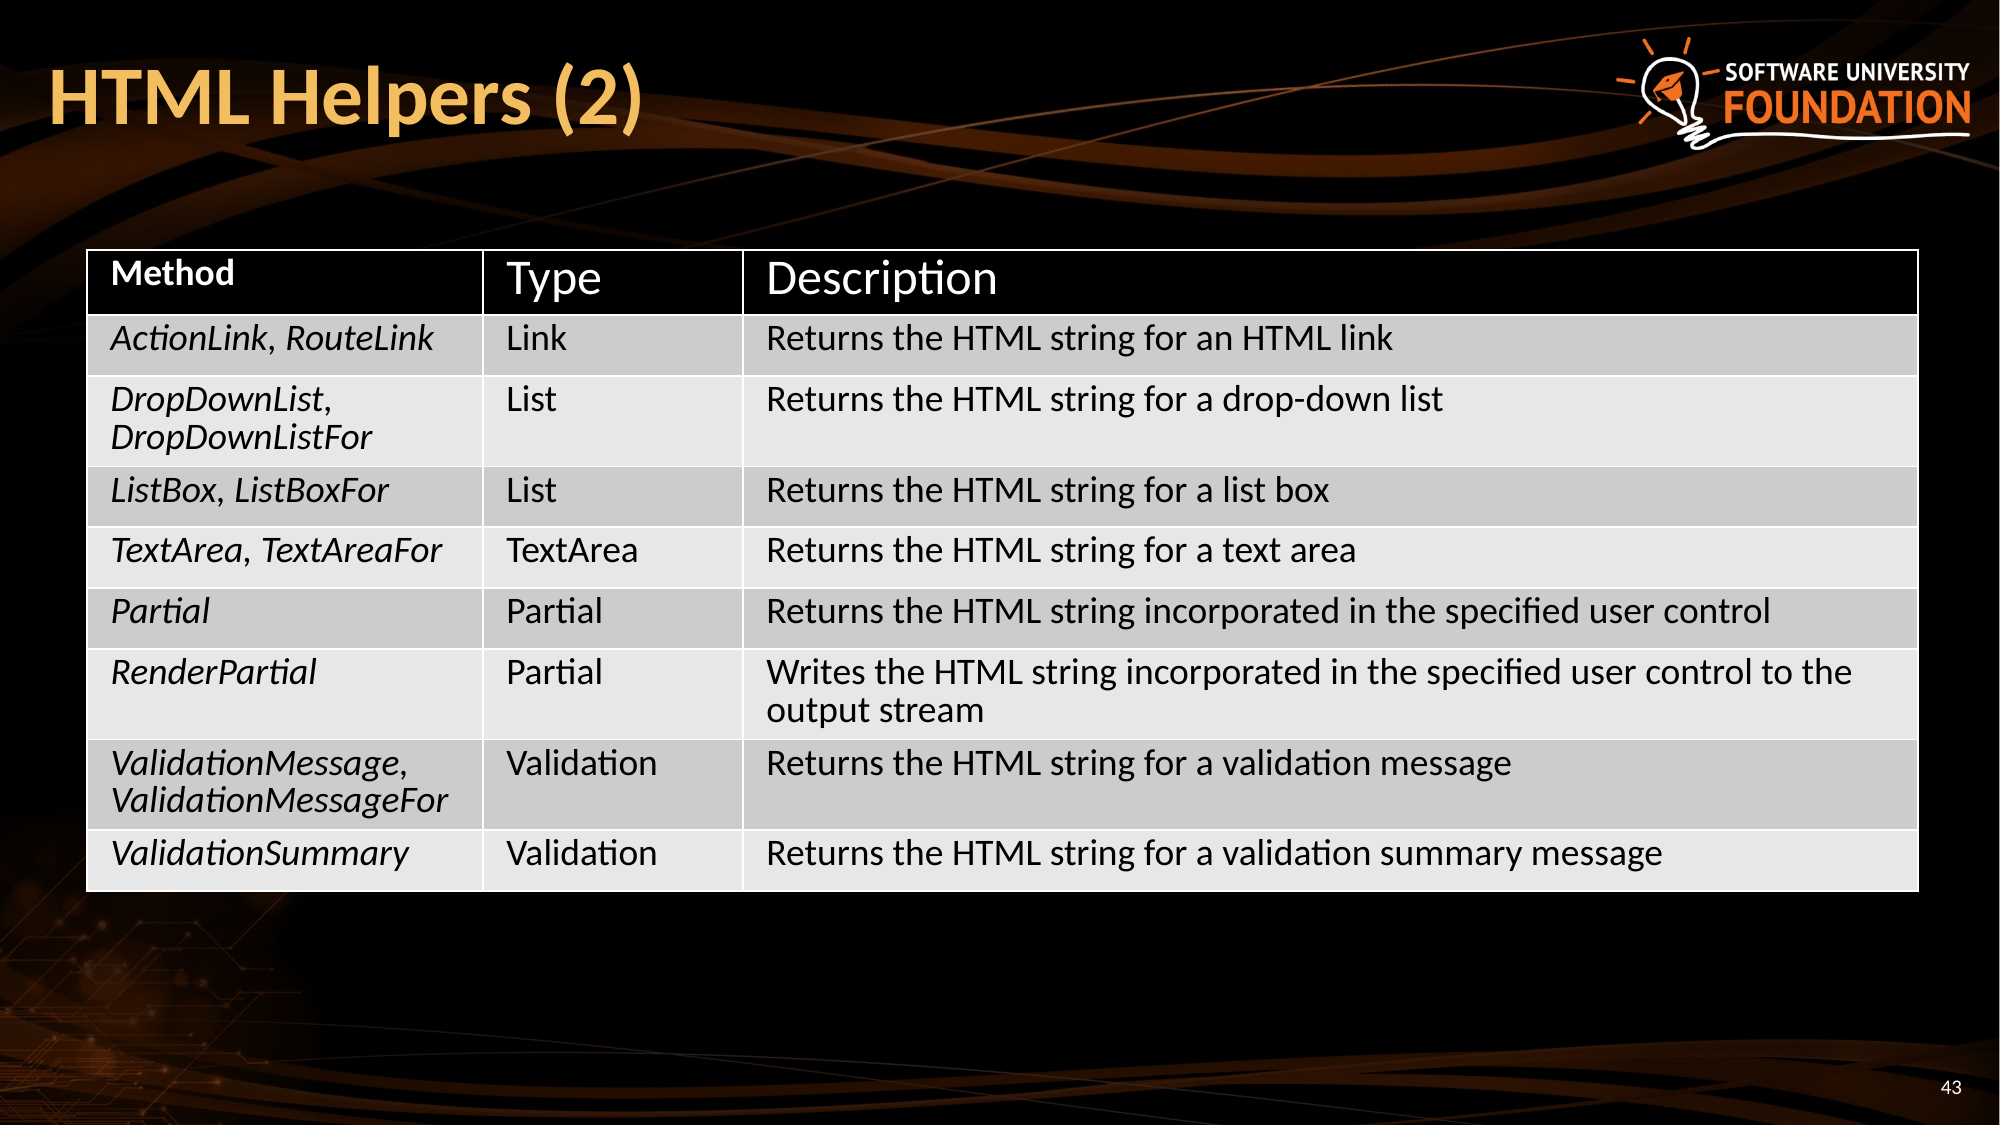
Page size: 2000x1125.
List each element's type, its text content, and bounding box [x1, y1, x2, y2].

table_cell Partial [88, 589, 482, 648]
table_header Type [484, 251, 742, 314]
picture [0, 0, 2000, 1125]
table_cell Partial [484, 650, 742, 739]
table_cell Validation [484, 740, 742, 829]
table_cell Returns the HTML string for a validation message [744, 740, 1917, 829]
table_cell RenderPartial [88, 650, 482, 739]
table_header Description [744, 251, 1917, 314]
table_cell Returns the HTML string for a text area [744, 528, 1917, 587]
slide_number 43 [1897, 1070, 1968, 1103]
table_cell TextArea, TextAreaFor [88, 528, 482, 587]
table_cell Writes the HTML string incorporated in the specified user control to the output stream [744, 650, 1917, 739]
table_cell Returns the HTML string for an HTML link [744, 316, 1917, 375]
title HTML Helpers (2) [30, 6, 1602, 189]
table_cell ValidationMessage, ValidationMessageFor [88, 740, 482, 829]
table_cell ActionLink, RouteLink [88, 316, 482, 375]
table_cell ListBox, ListBoxFor [88, 467, 482, 526]
table_cell Link [484, 316, 742, 375]
table_cell ValidationSummary [88, 831, 482, 890]
table_cell TextArea [484, 528, 742, 587]
table_cell Partial [484, 589, 742, 648]
table_cell DropDownList, DropDownListFor [88, 377, 482, 466]
table_header Method [88, 251, 482, 314]
table_cell Returns the HTML string for a list box [744, 467, 1917, 526]
table_cell List [484, 377, 742, 466]
table_cell Returns the HTML string incorporated in the specified user control [744, 589, 1917, 648]
table_cell Validation [484, 831, 742, 890]
table_cell Returns the HTML string for a validation summary message [744, 831, 1917, 890]
table_cell Returns the HTML string for a drop-down list [744, 377, 1917, 466]
table_cell List [484, 467, 742, 526]
